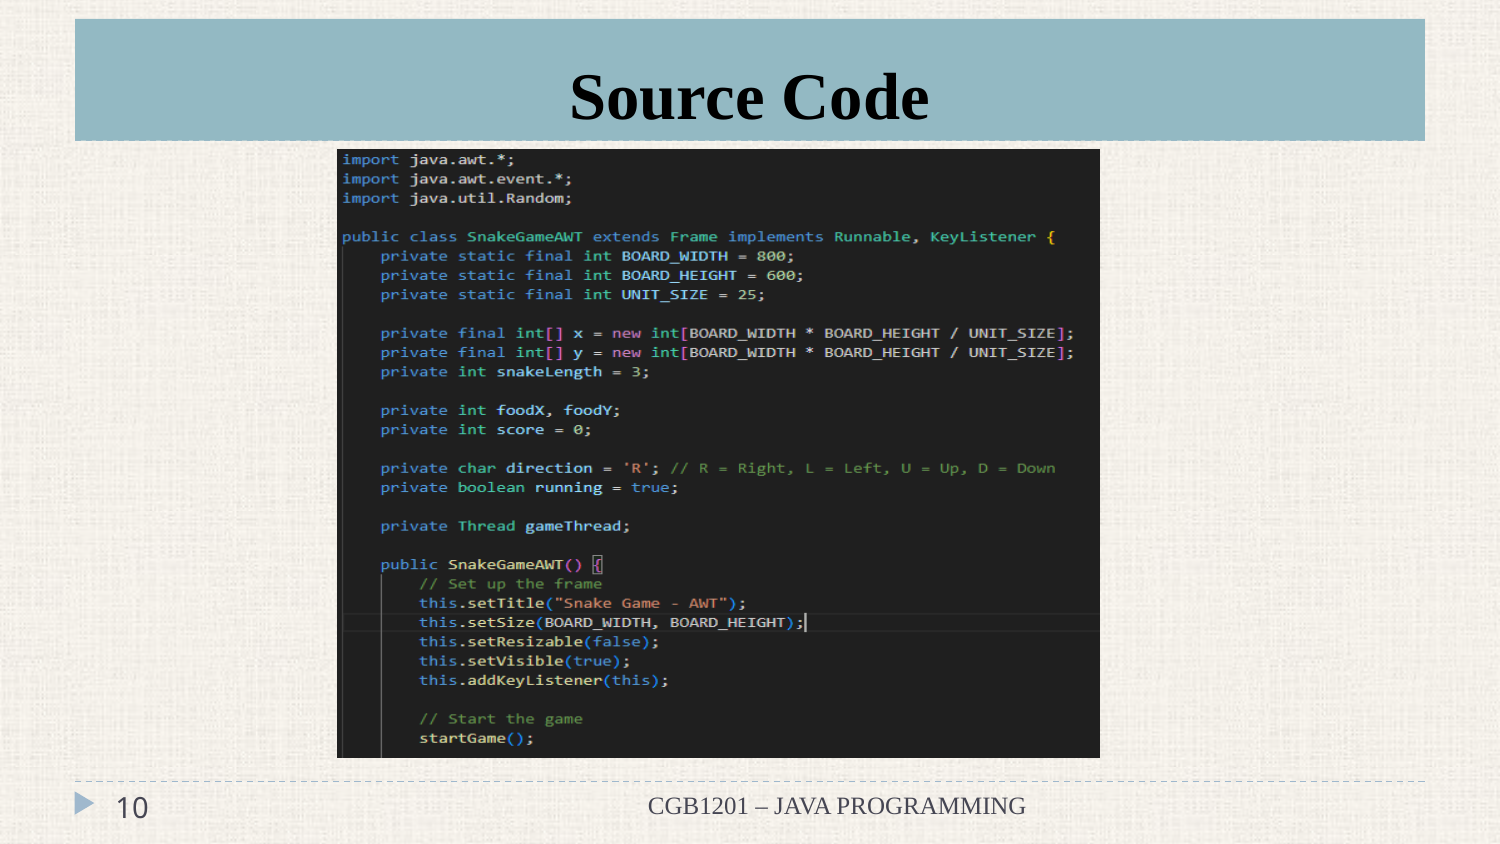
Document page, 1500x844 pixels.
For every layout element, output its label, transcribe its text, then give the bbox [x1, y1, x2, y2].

slide_number ‹#› [100, 782, 426, 827]
title Source Code [75, 18, 1425, 141]
footer CGB1201 – JAVA PROGRAMMING [512, 782, 1175, 844]
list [337, 149, 1101, 758]
